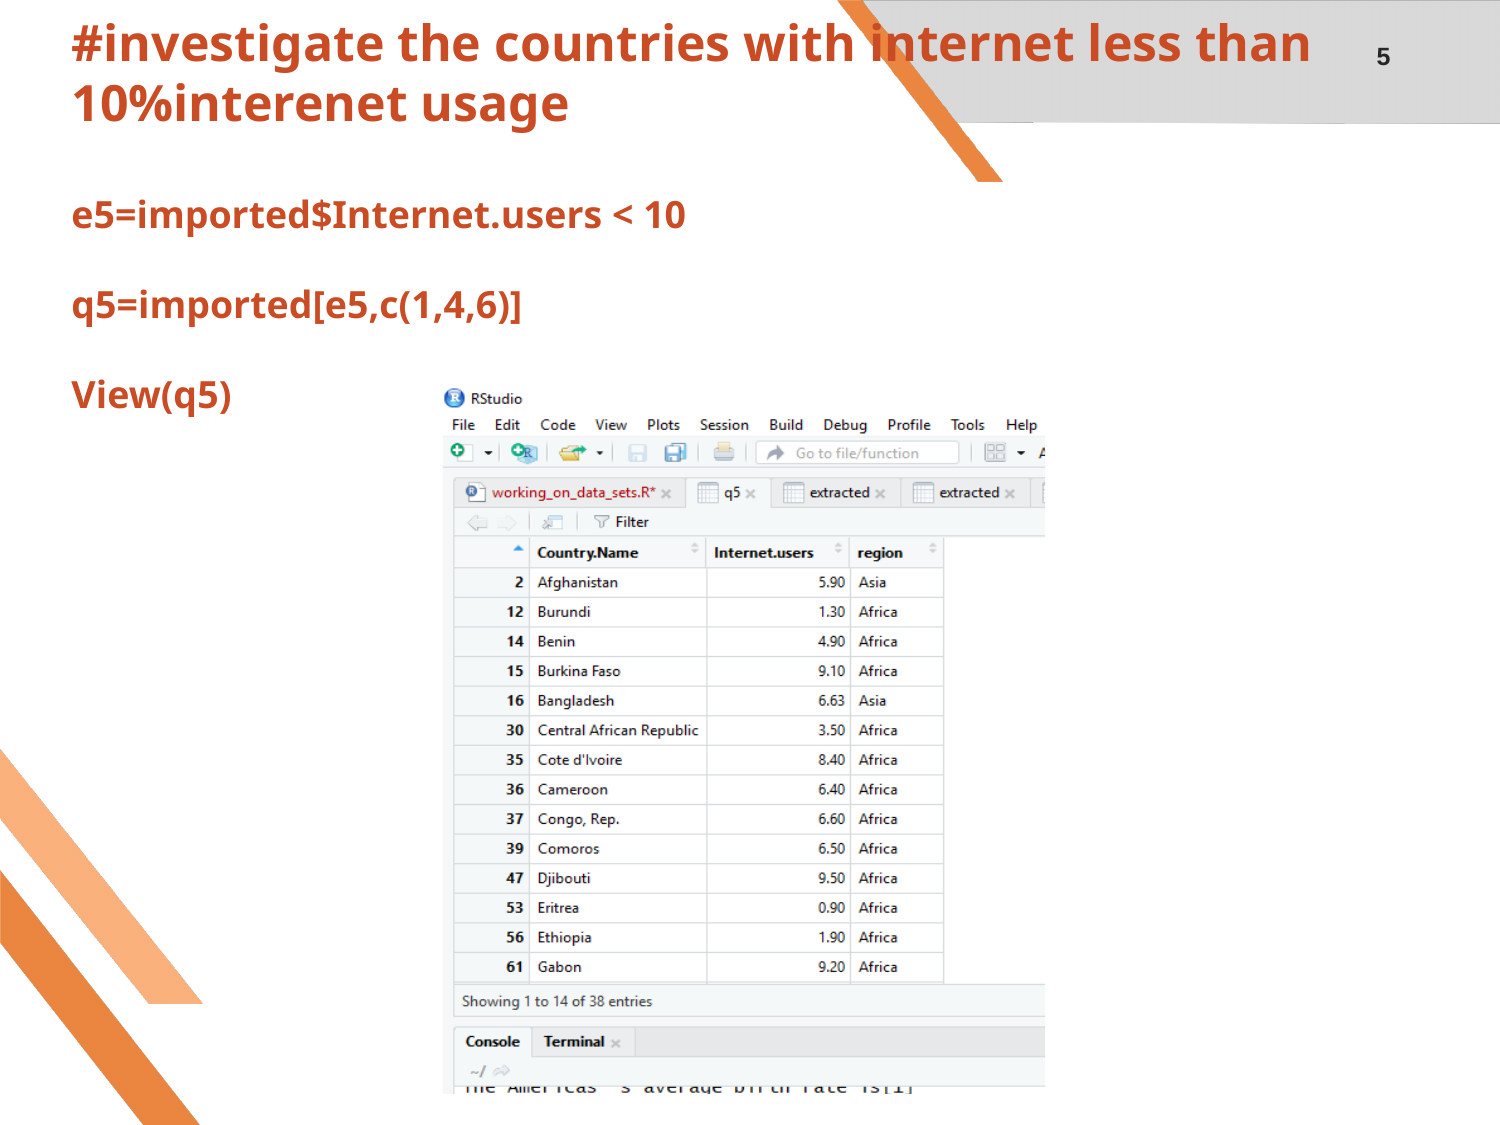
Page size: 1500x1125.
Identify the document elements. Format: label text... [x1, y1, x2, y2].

picture [837, 0, 1500, 124]
title #investigate the countries with internet less than 10%interenet usage e5=imported$Internet.users < 10 q5=imported[e5,c(1,4,6)] View(q5) [41, 77, 1343, 350]
picture [0, 745, 203, 1125]
slide_number 5 [1342, 28, 1425, 78]
picture [442, 385, 1046, 1095]
